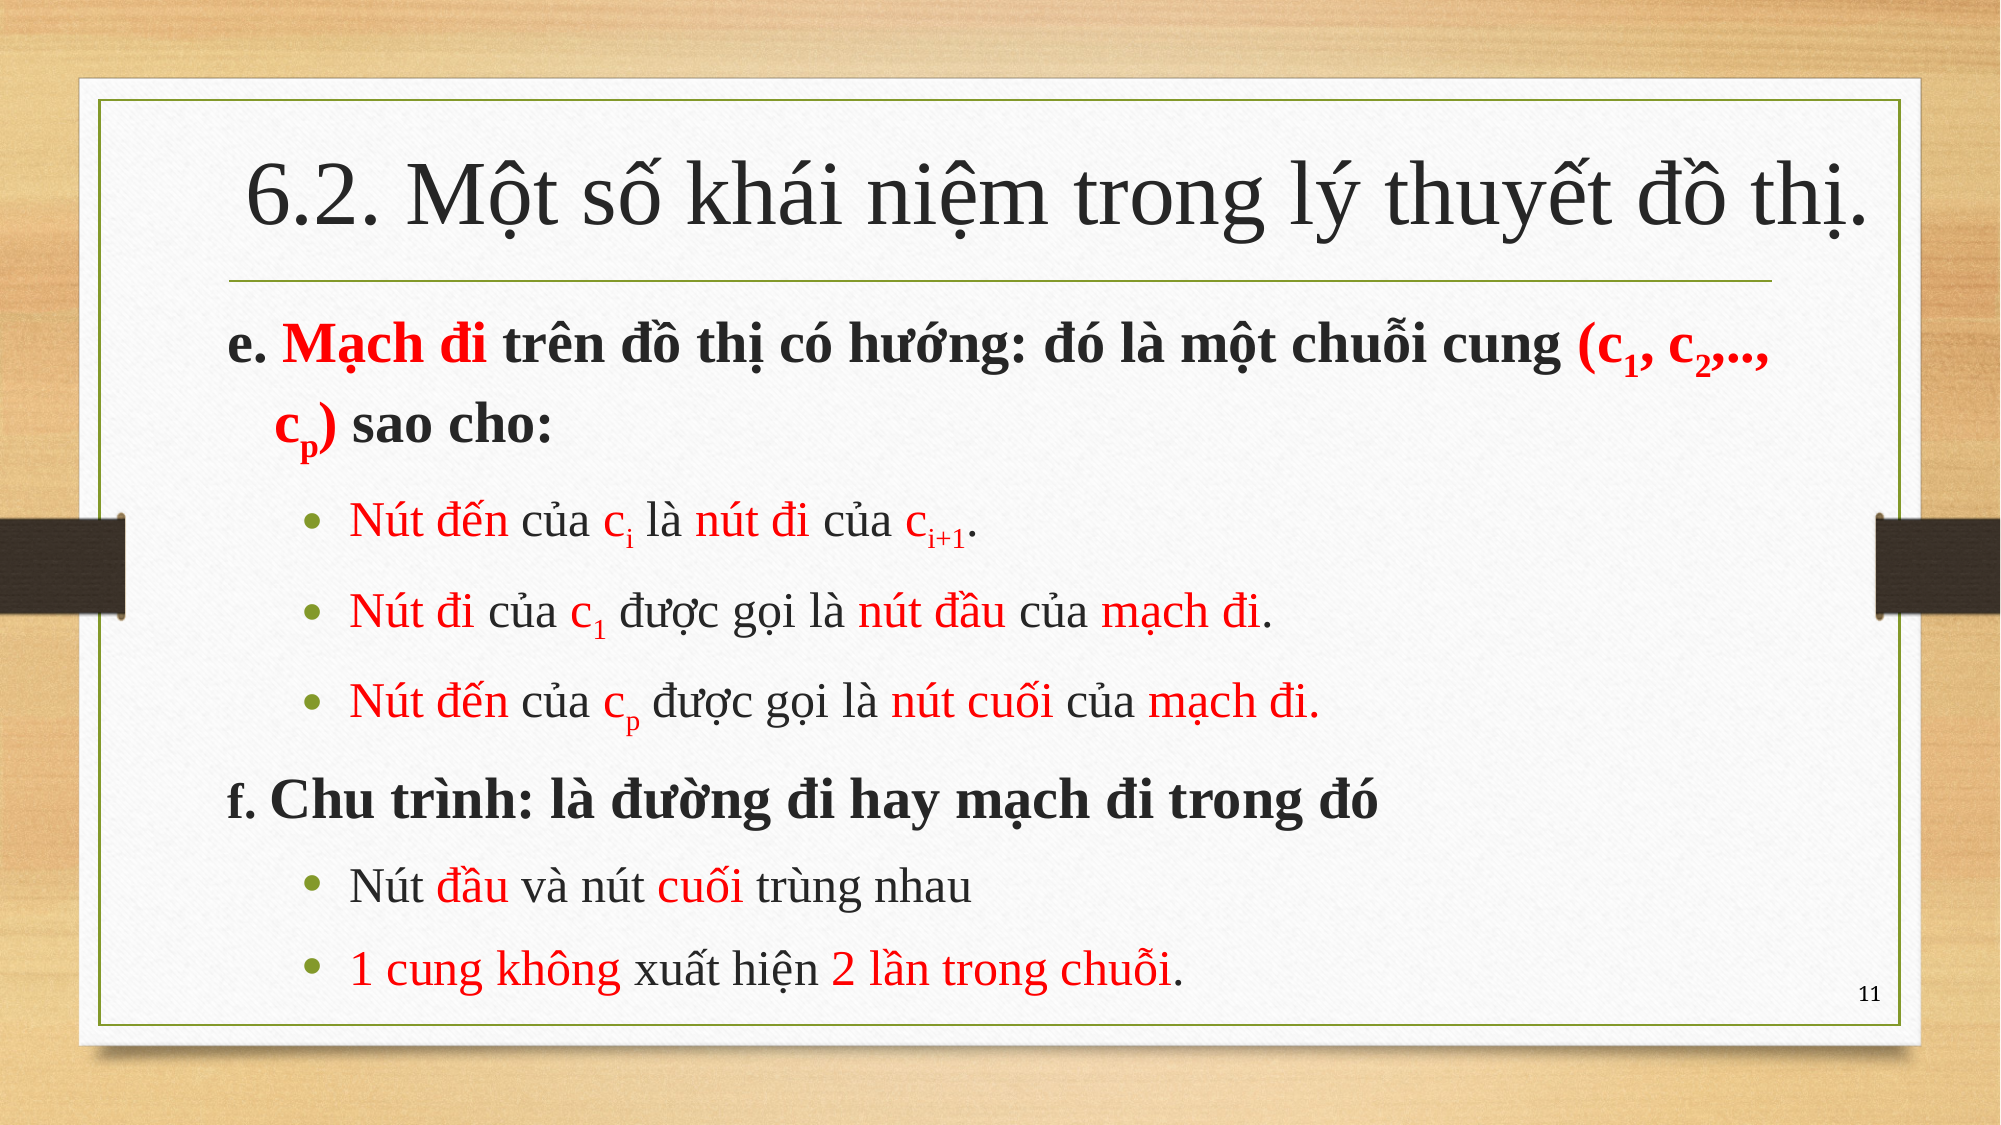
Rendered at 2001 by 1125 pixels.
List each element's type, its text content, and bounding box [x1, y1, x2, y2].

title 6.2. Một số khái niệm trong lý thuyết đồ thị. [212, 102, 1907, 274]
picture [0, 0, 2001, 1125]
slide_number 11 [1807, 971, 1897, 1018]
list e. Mạch đi trên đồ thị có hướng: đó là một chuỗi cung (c1, c2,.., cp) sao cho: Nút đến của ci là nút đi của ci+1. Nút đi của c1 được gọi là nút đầu của mạch đi. Nút đến của cp được gọi là nút cuối của mạch đi. f. Chu trình: là đường đi hay mạch đi trong đó Nút đầu và nút cuối trùng nhau 1 cung không xuất hiện 2 lần trong chuỗi. [212, 297, 1788, 1018]
